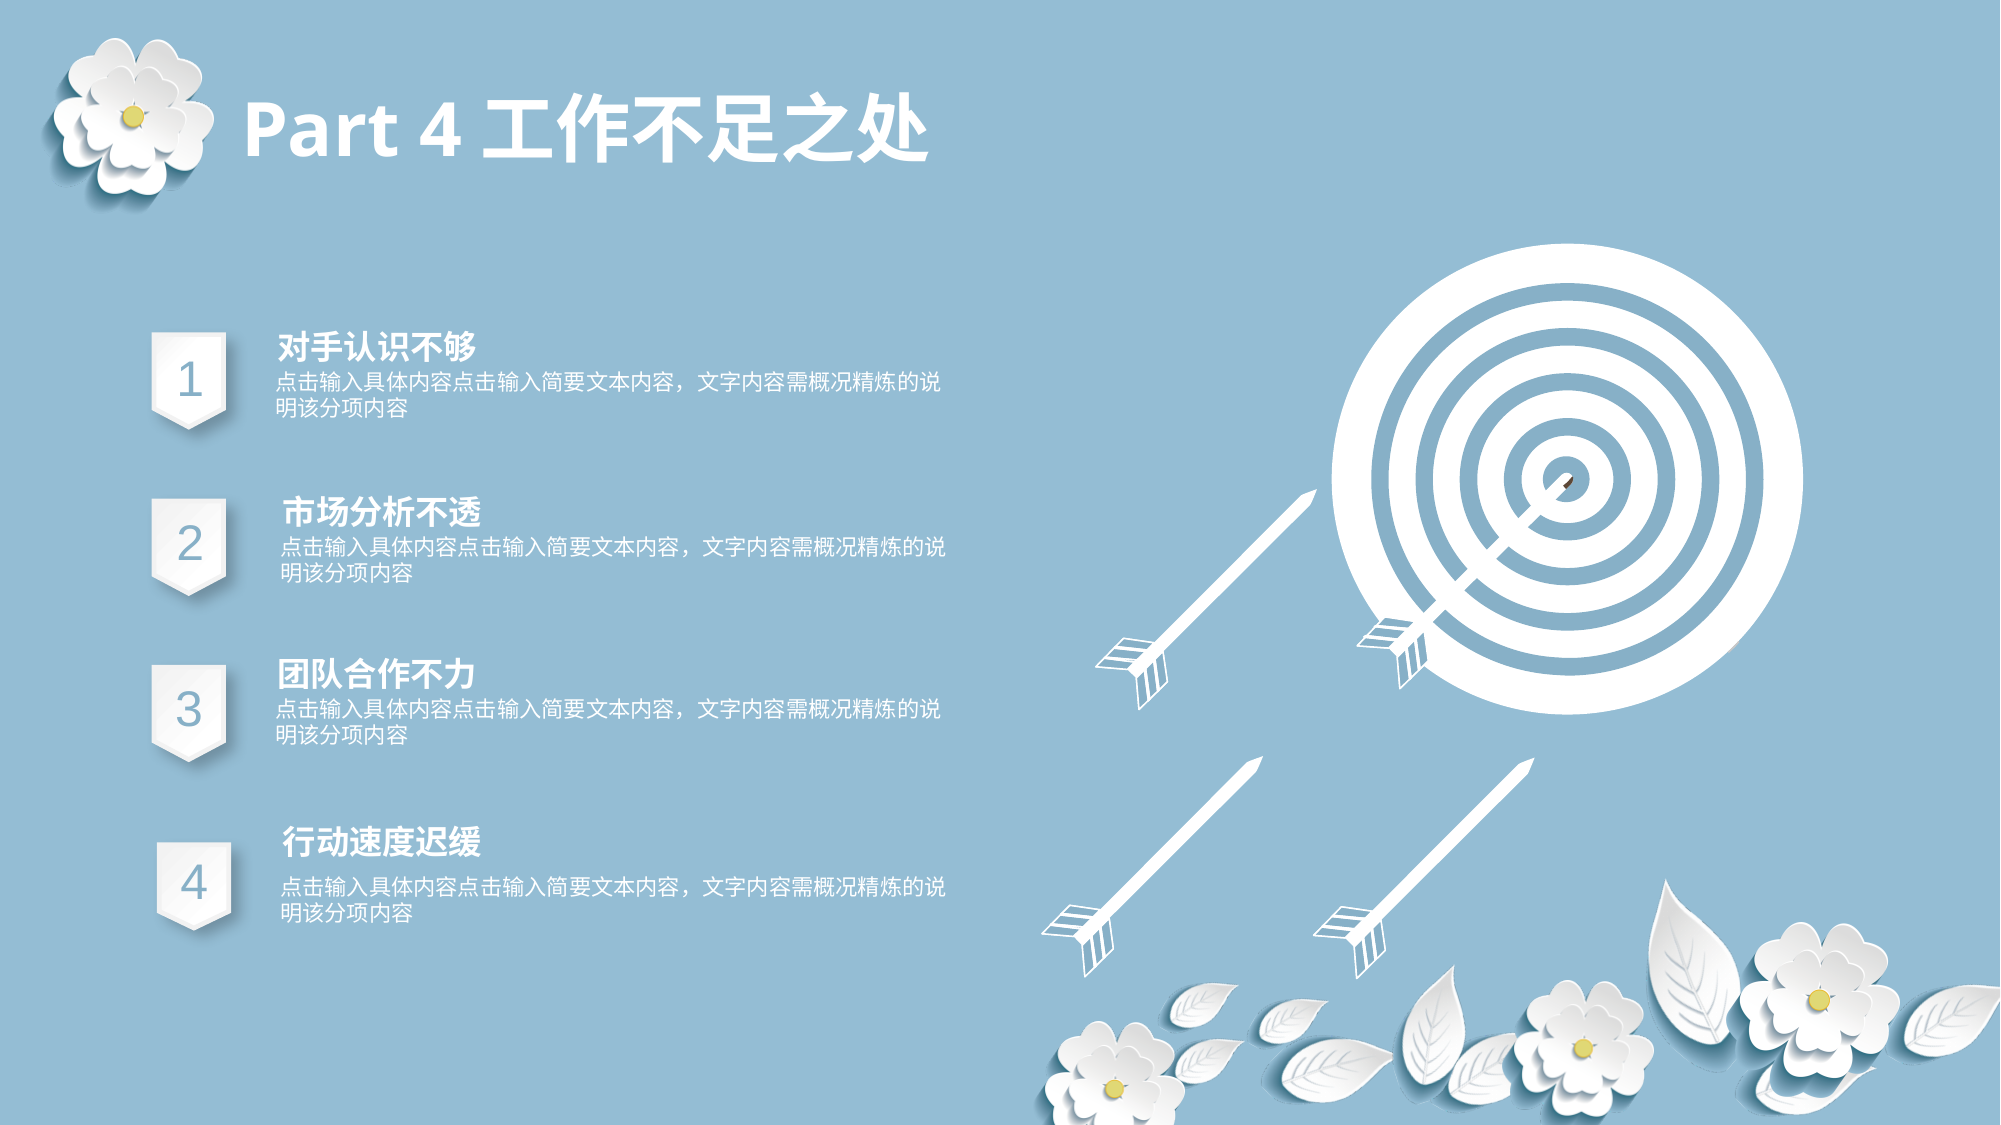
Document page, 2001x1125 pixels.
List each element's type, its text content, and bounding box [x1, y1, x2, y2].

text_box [1357, 472, 1574, 689]
text_box [1459, 373, 1676, 586]
text_box [1389, 301, 1745, 657]
picture [1244, 879, 2001, 1125]
text_box 团队合作不力 [277, 653, 478, 687]
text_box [149, 494, 230, 594]
picture [40, 38, 214, 215]
text_box [1544, 456, 1590, 501]
text_box 点击输入具体内容点击输入简要文本内容，文字内容需概况精炼的说明该分项内容 [260, 687, 966, 787]
text_box [1371, 283, 1764, 676]
text_box [1504, 418, 1631, 541]
text_box 对手认识不够 [277, 326, 478, 360]
text_box 点击输入具体内容点击输入简要文本内容，文字内容需概况精炼的说明该分项内容 [265, 865, 971, 956]
text_box [1727, 640, 1740, 654]
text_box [1313, 757, 1535, 979]
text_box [1095, 489, 1318, 710]
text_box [149, 331, 230, 428]
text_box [153, 833, 235, 929]
text_box [1331, 243, 1804, 715]
text_box 行动速度迟缓 [282, 821, 483, 862]
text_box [148, 660, 229, 760]
text_box 市场分析不透 [282, 491, 483, 525]
text_box 点击输入具体内容点击输入简要文本内容，文字内容需概况精炼的说明该分项内容 [265, 525, 971, 626]
text_box Part 4工作不足之处 [226, 74, 946, 179]
text_box 点击输入具体内容点击输入简要文本内容，文字内容需概况精炼的说明该分项内容 [260, 360, 966, 461]
picture [1033, 977, 1244, 1125]
text_box [1415, 327, 1720, 631]
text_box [1042, 756, 1264, 977]
